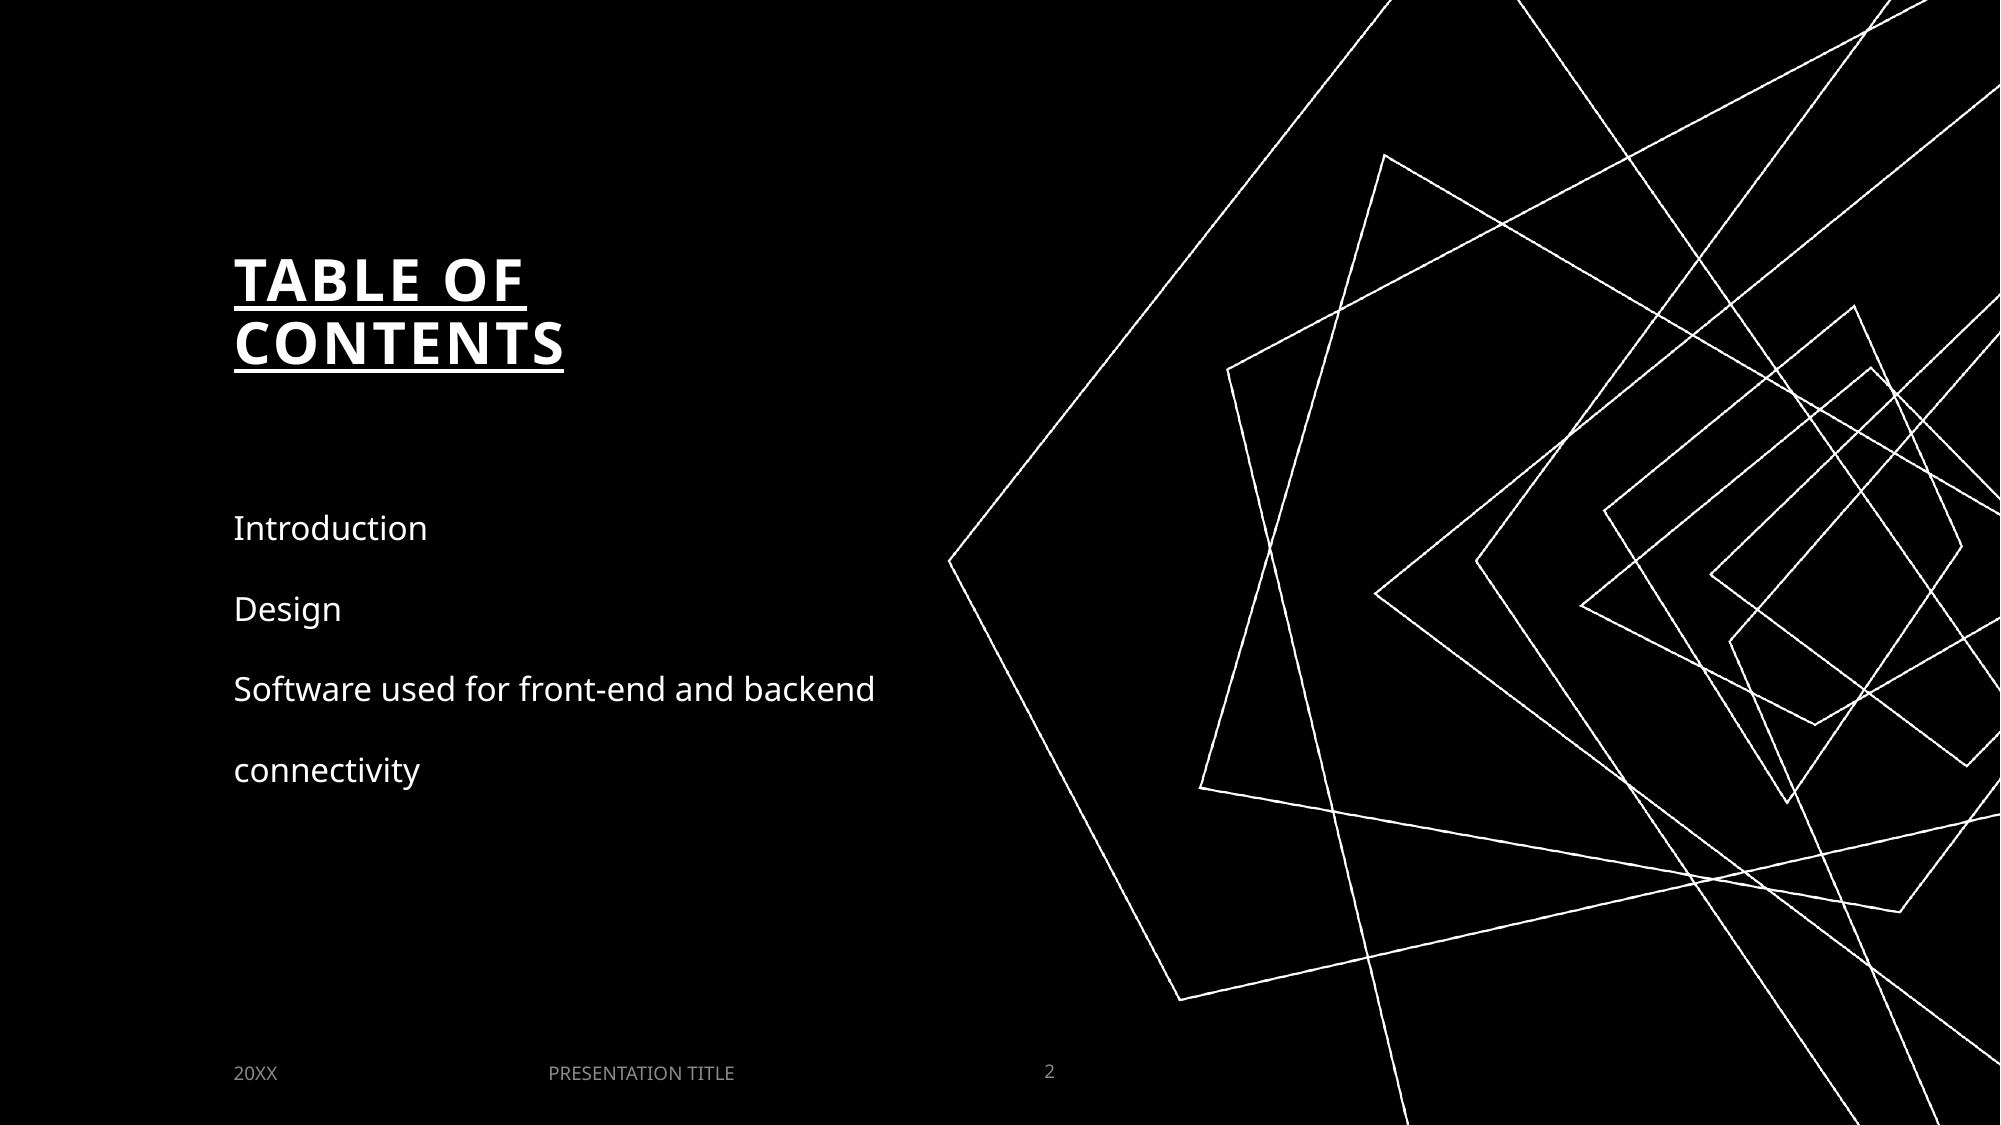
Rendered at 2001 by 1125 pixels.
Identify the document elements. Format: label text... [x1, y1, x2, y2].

title TABLE OF CONTENTS [218, 47, 846, 385]
slide_number 2 [908, 1042, 1071, 1103]
footer PRESENTATION TITLE [437, 1042, 846, 1103]
list Introduction Design Software used for front-end and backend connectivity [218, 479, 976, 952]
slide_number 20XX [218, 1042, 381, 1103]
picture [900, 0, 2000, 1125]
